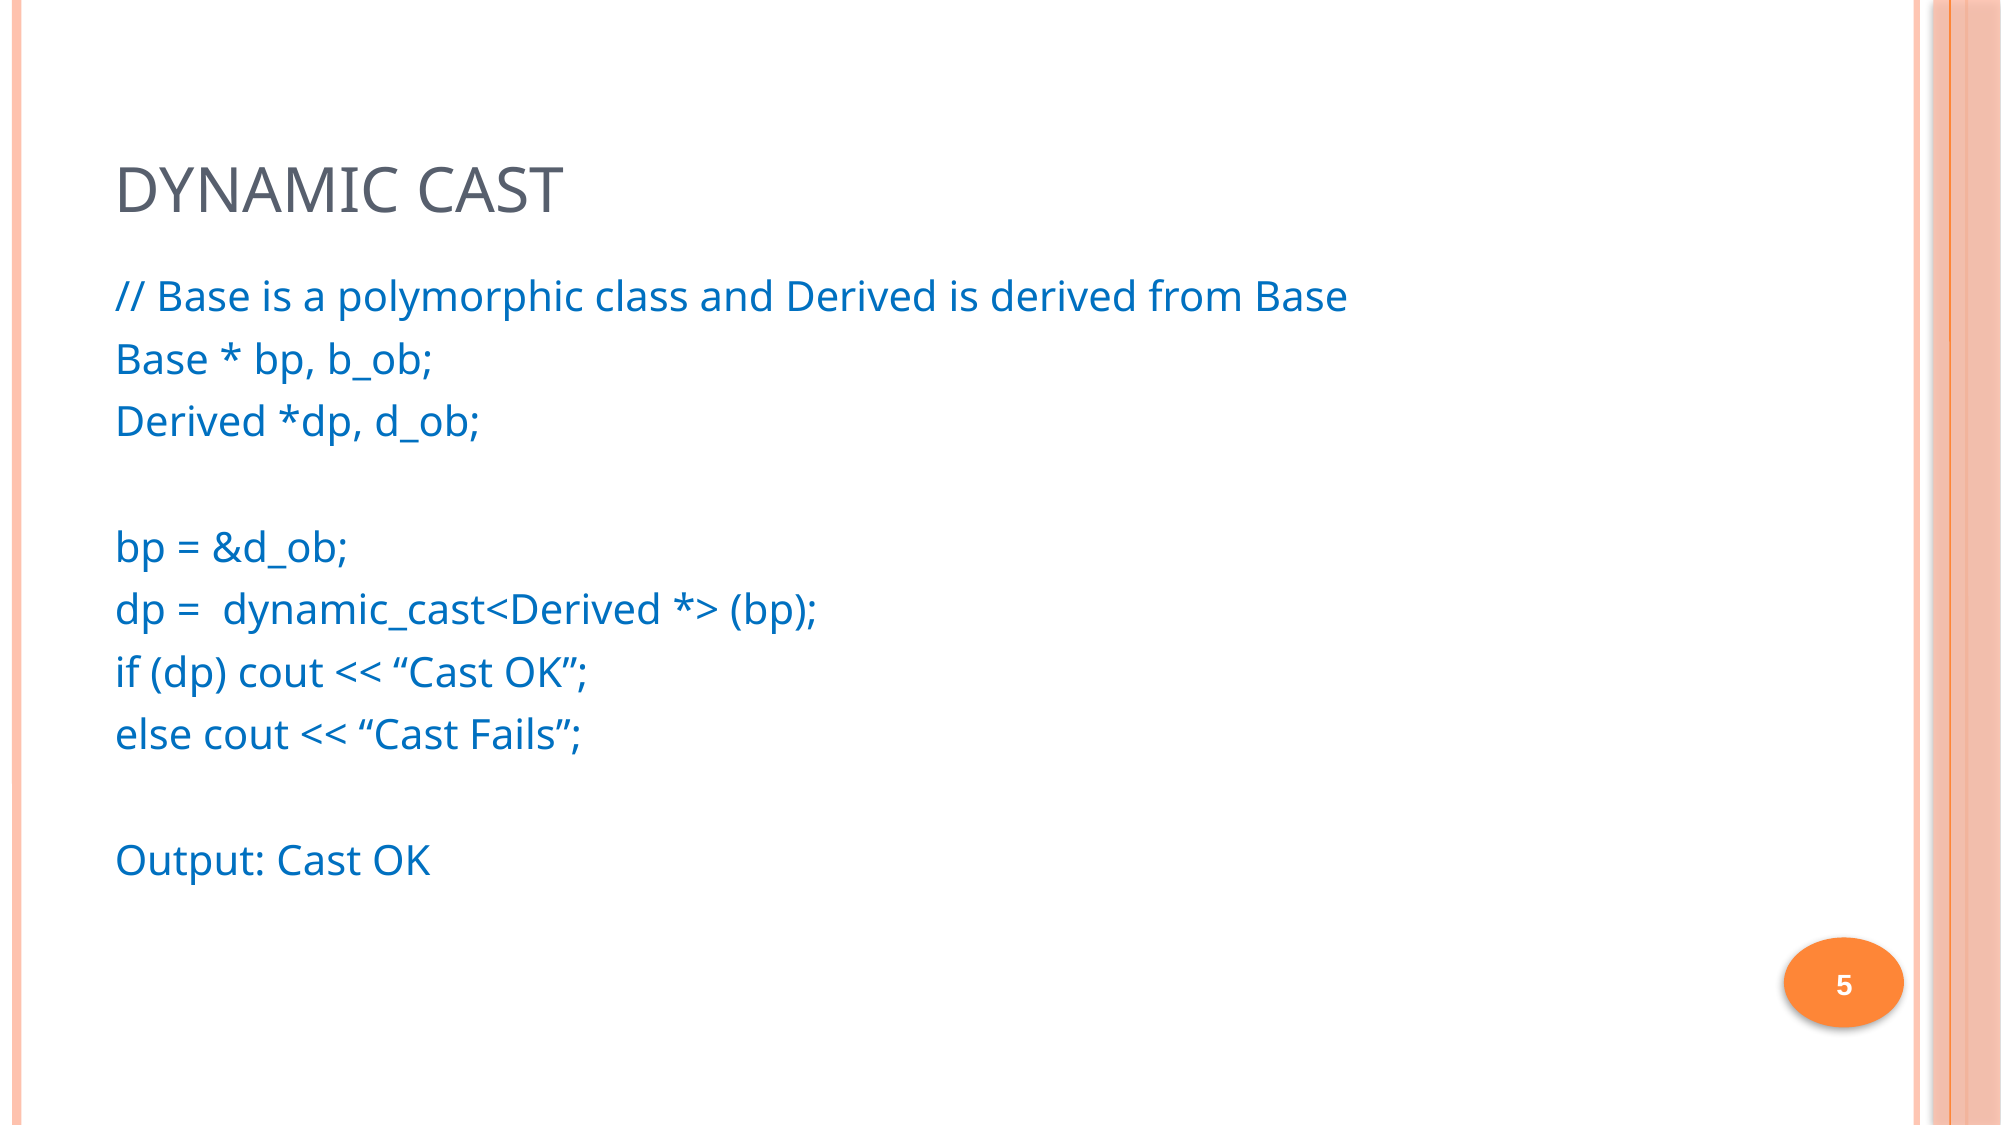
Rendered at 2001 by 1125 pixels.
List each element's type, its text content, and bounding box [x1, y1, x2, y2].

list // Base is a polymorphic class and Derived is derived from Base Base * bp, b_ob; Derived *dp, d_ob; bp = &d_ob; dp = dynamic_cast<Derived *> (bp); if (dp) cout << “Cast OK”; else cout << “Cast Fails”; Output: Cast OK [99, 262, 1734, 1062]
title Dynamic Cast [99, 45, 1784, 233]
slide_number 5 [1777, 940, 1912, 1027]
